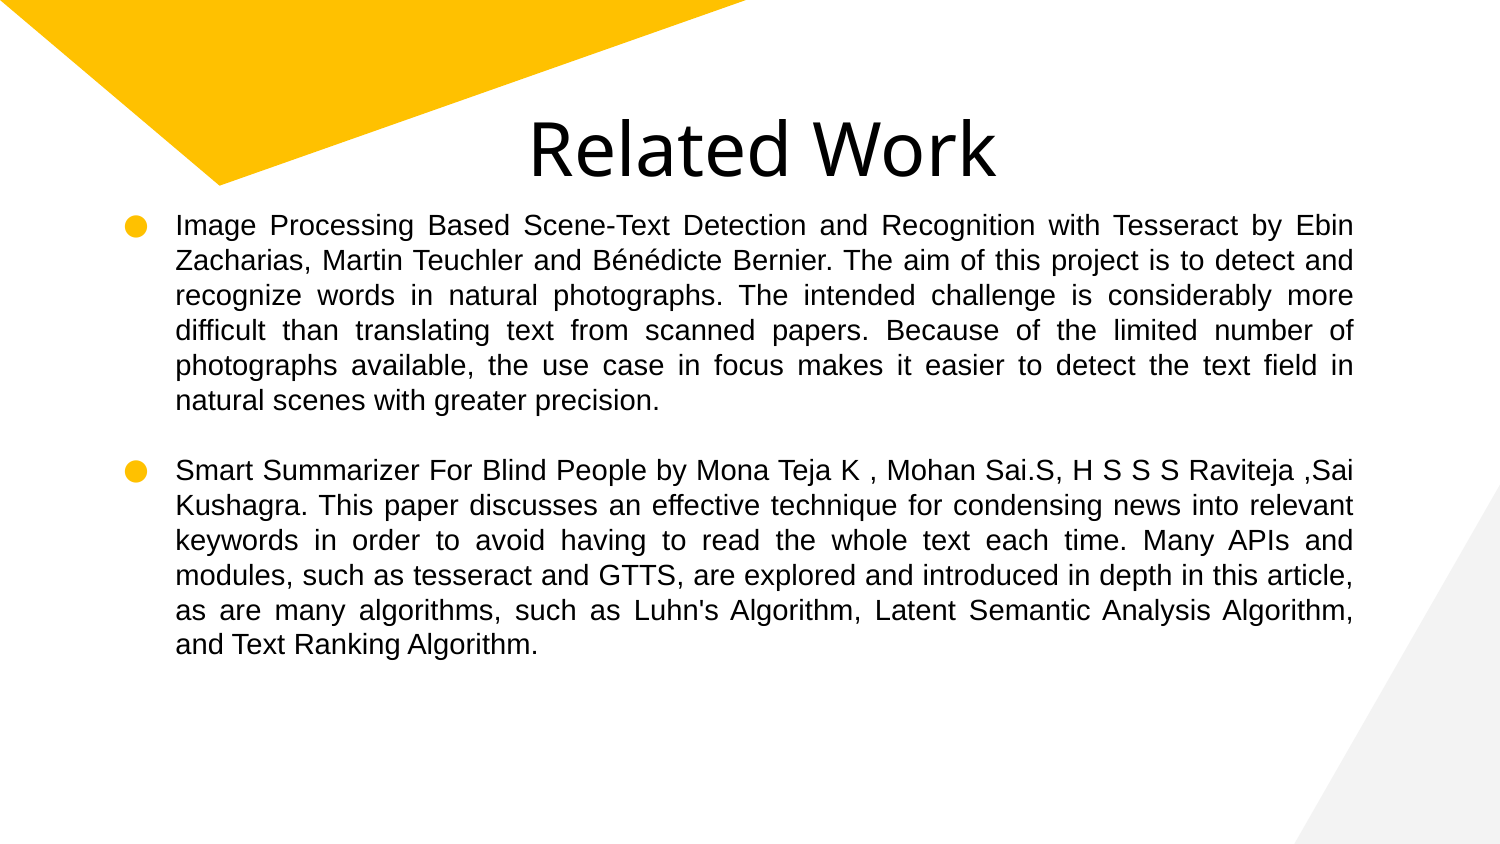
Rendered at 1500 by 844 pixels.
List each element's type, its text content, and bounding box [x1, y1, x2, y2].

list Image Processing Based Scene-Text Detection and Recognition with Tesseract by Ebin Zacharias, Martin Teuchler and Bénédicte Bernier. The aim of this project is to detect and recognize words in natural photographs. The intended challenge is considerably more difficult than translating text from scanned papers. Because of the limited number of photographs available, the use case in focus makes it easier to detect the text field in natural scenes with greater precision. Smart Summarizer For Blind People by Mona Teja K , Mohan Sai.S, H S S S Raviteja ,Sai Kushagra. This paper discusses an effective technique for condensing news into relevant keywords in order to avoid having to read the whole text each time. Many APIs and modules, such as tesseract and GTTS, are explored and introduced in depth in this article, as are many algorithms, such as Luhn's Algorithm, Latent Semantic Analysis Algorithm, and Text Ranking Algorithm. [85, 191, 1371, 694]
title Related Work [98, 41, 1427, 136]
